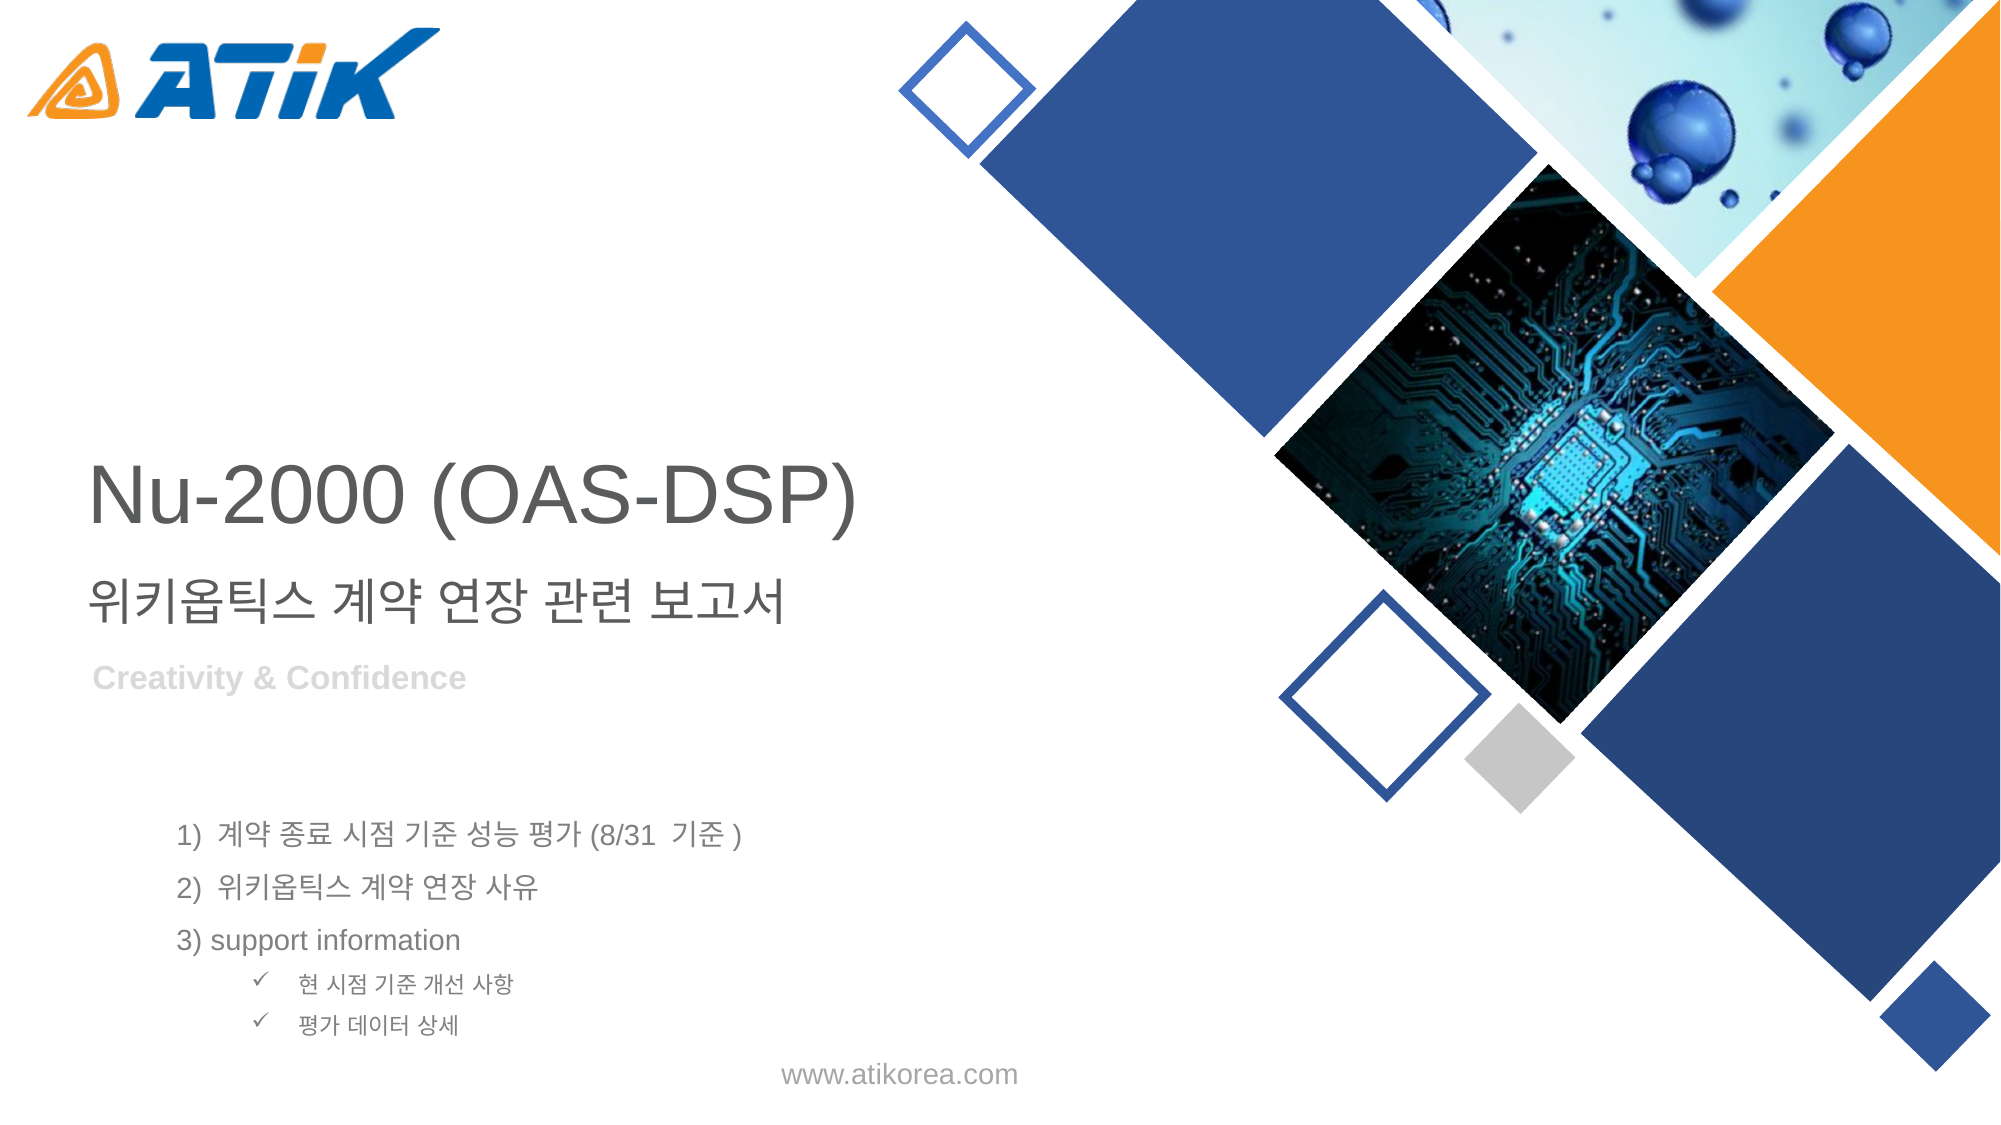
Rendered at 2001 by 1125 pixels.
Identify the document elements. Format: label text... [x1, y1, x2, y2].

text_box Nu-2000 (OAS-DSP) 위키옵틱스 계약 연장 관련 보고서 [73, 432, 1210, 638]
text_box www.atikorea.com [766, 1047, 1322, 1098]
text_box 1) 계약 종료 시점 기준 성능 평가(8/31 기준) 2) 위키옵틱스 계약 연장 사유 3) support information 현 시점 기준 개선 사항 평가 데이터 상세 [161, 791, 835, 1047]
picture [1416, 0, 1973, 279]
text_box Creativity & Confidence [77, 648, 483, 704]
picture [27, 27, 440, 119]
picture [1275, 165, 1834, 723]
